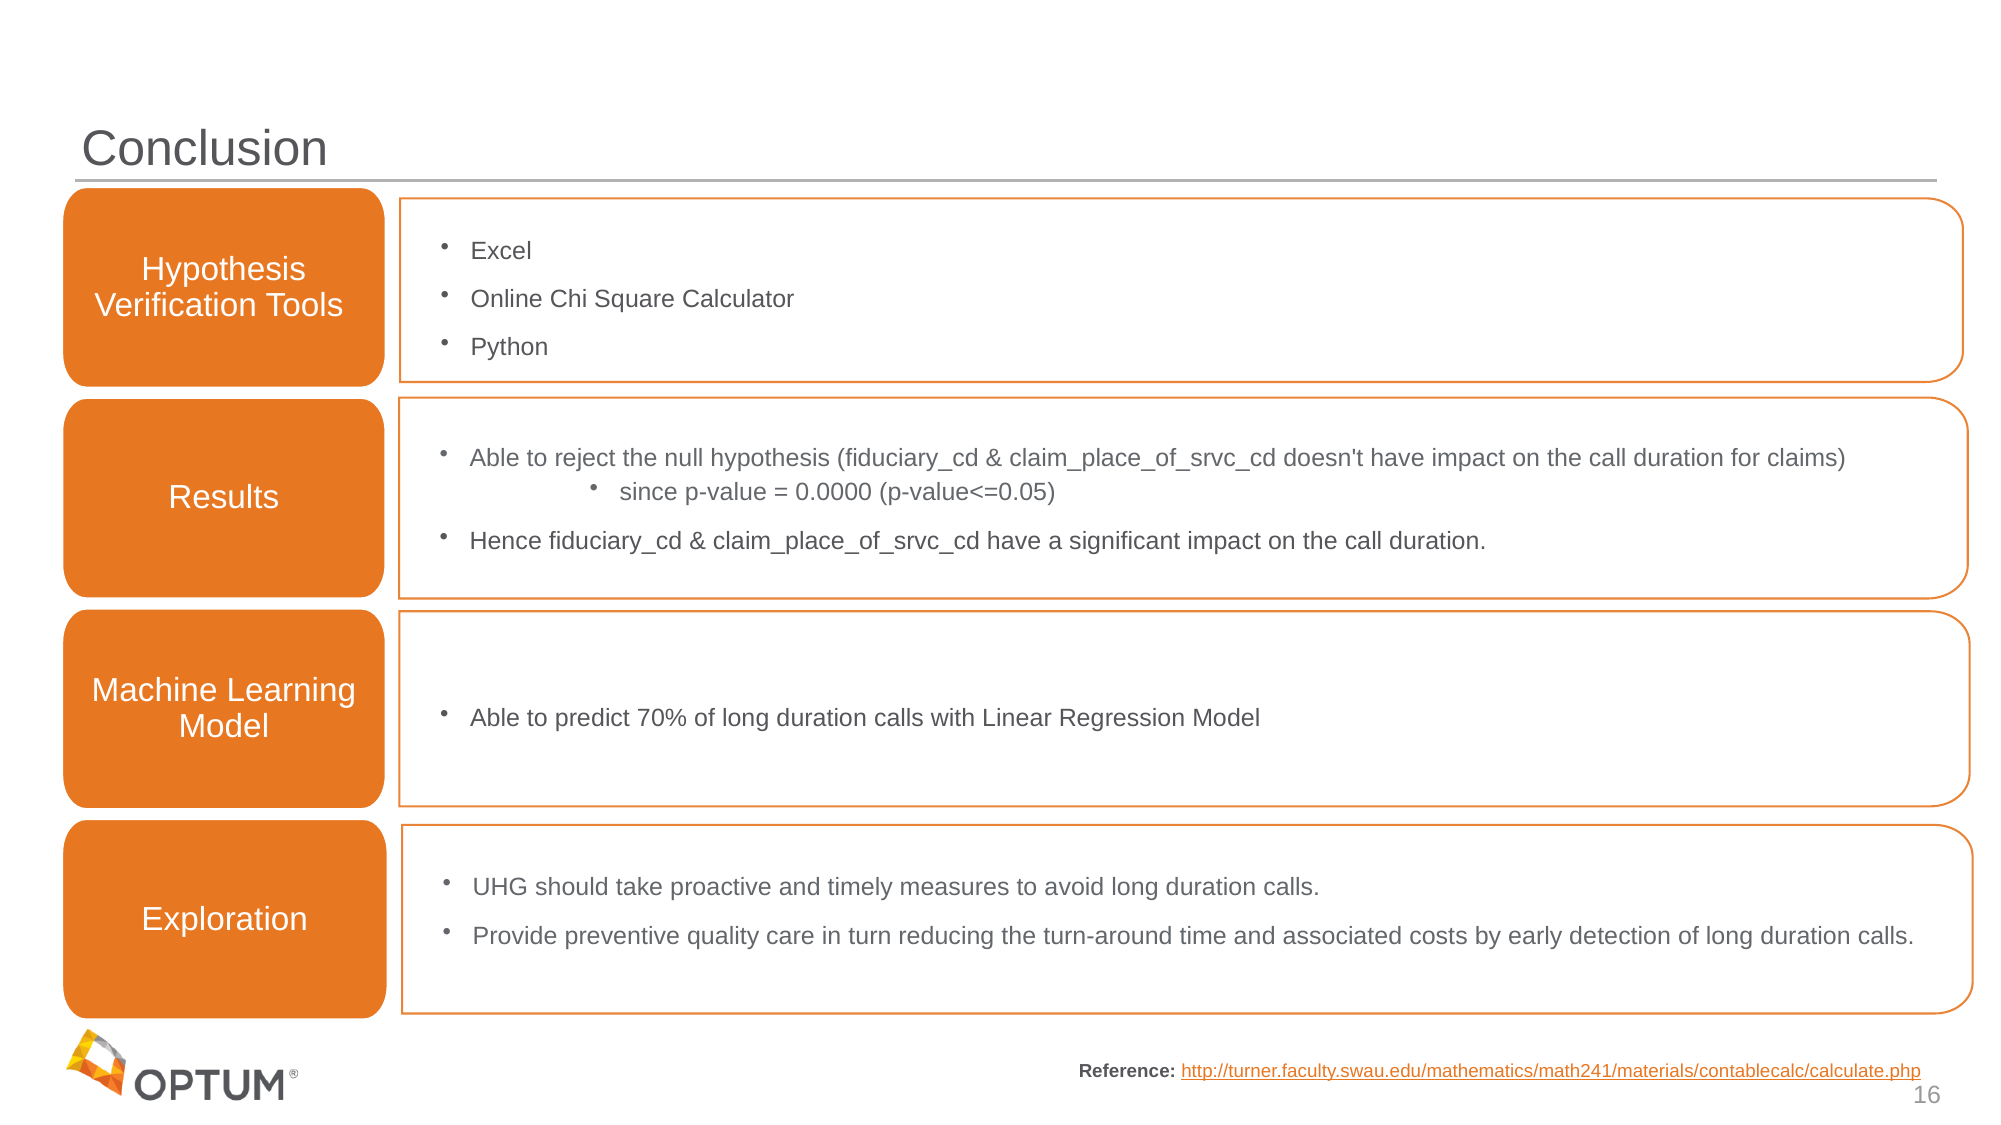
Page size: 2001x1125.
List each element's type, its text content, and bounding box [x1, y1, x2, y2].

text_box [62, 187, 1973, 1020]
picture [64, 1027, 299, 1101]
text_box Reference: http://turner.faculty.swau.edu/mathematics/math241/materials/contablecalc/calculate.php [1063, 1051, 1963, 1089]
slide_number 16 [1840, 1064, 1942, 1124]
title Conclusion [81, 87, 1938, 177]
